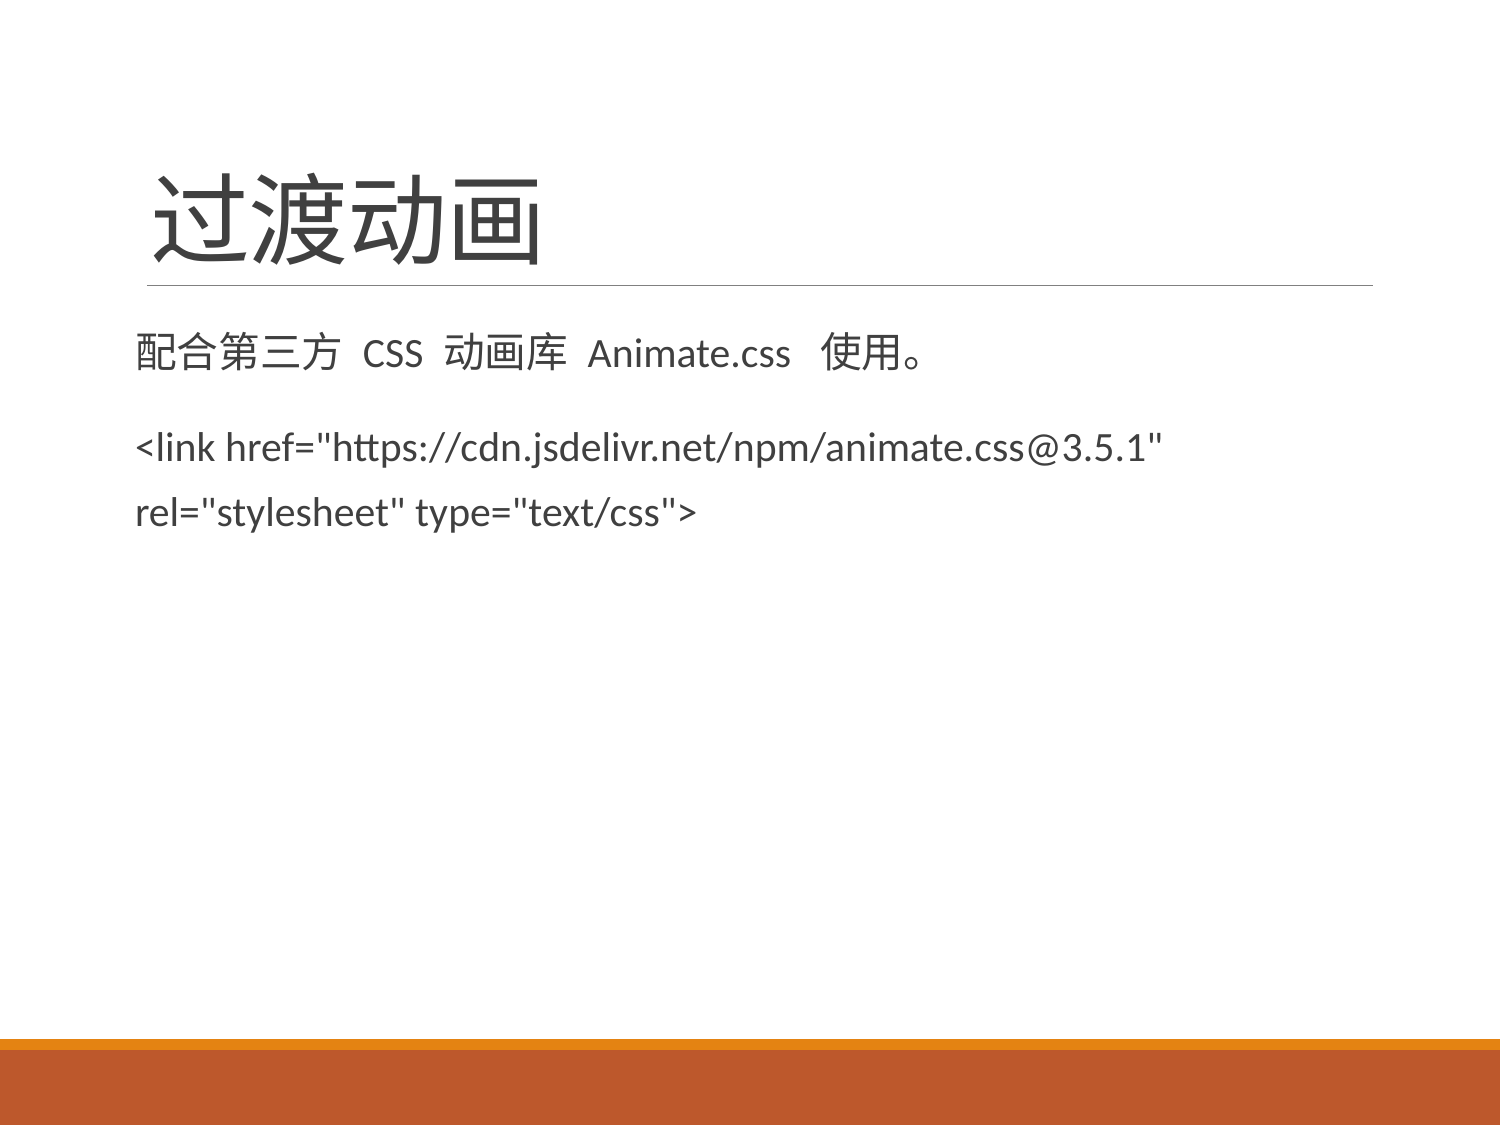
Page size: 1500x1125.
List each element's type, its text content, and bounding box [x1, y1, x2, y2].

title 过渡动画 [135, 47, 1373, 285]
list 配合第三方 CSS 动画库 Animate.css 使用。 <link href="https://cdn.jsdelivr.net/npm/animate.css@3.5.1" rel="stylesheet" type="text/css"> [135, 302, 1373, 963]
